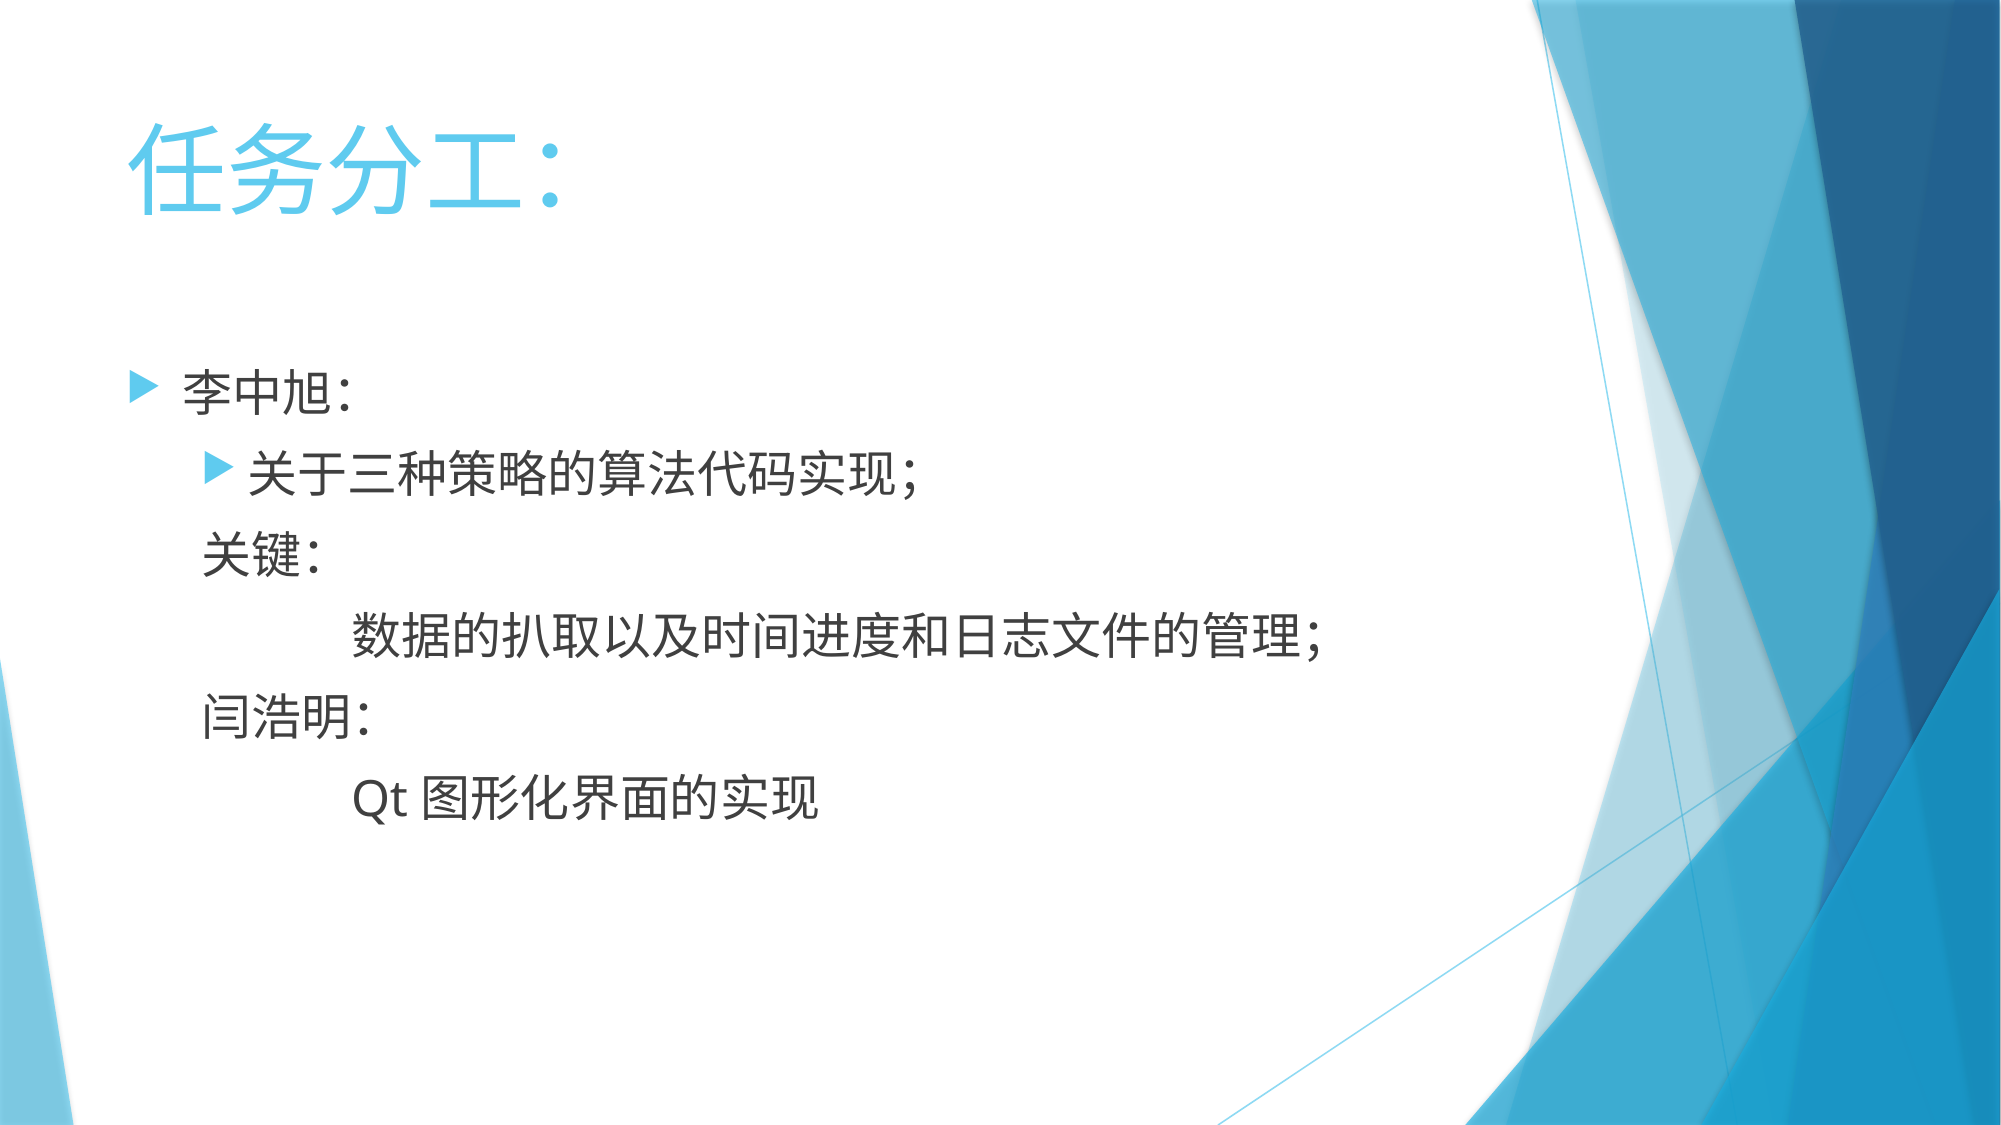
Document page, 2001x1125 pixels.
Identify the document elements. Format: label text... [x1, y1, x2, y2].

list 李中旭： 关于三种策略的算法代码实现； 关键： 数据的扒取以及时间进度和日志文件的管理； 闫浩明： Qt图形化界面的实现 [111, 354, 1522, 992]
title 任务分工： [111, 99, 1522, 317]
